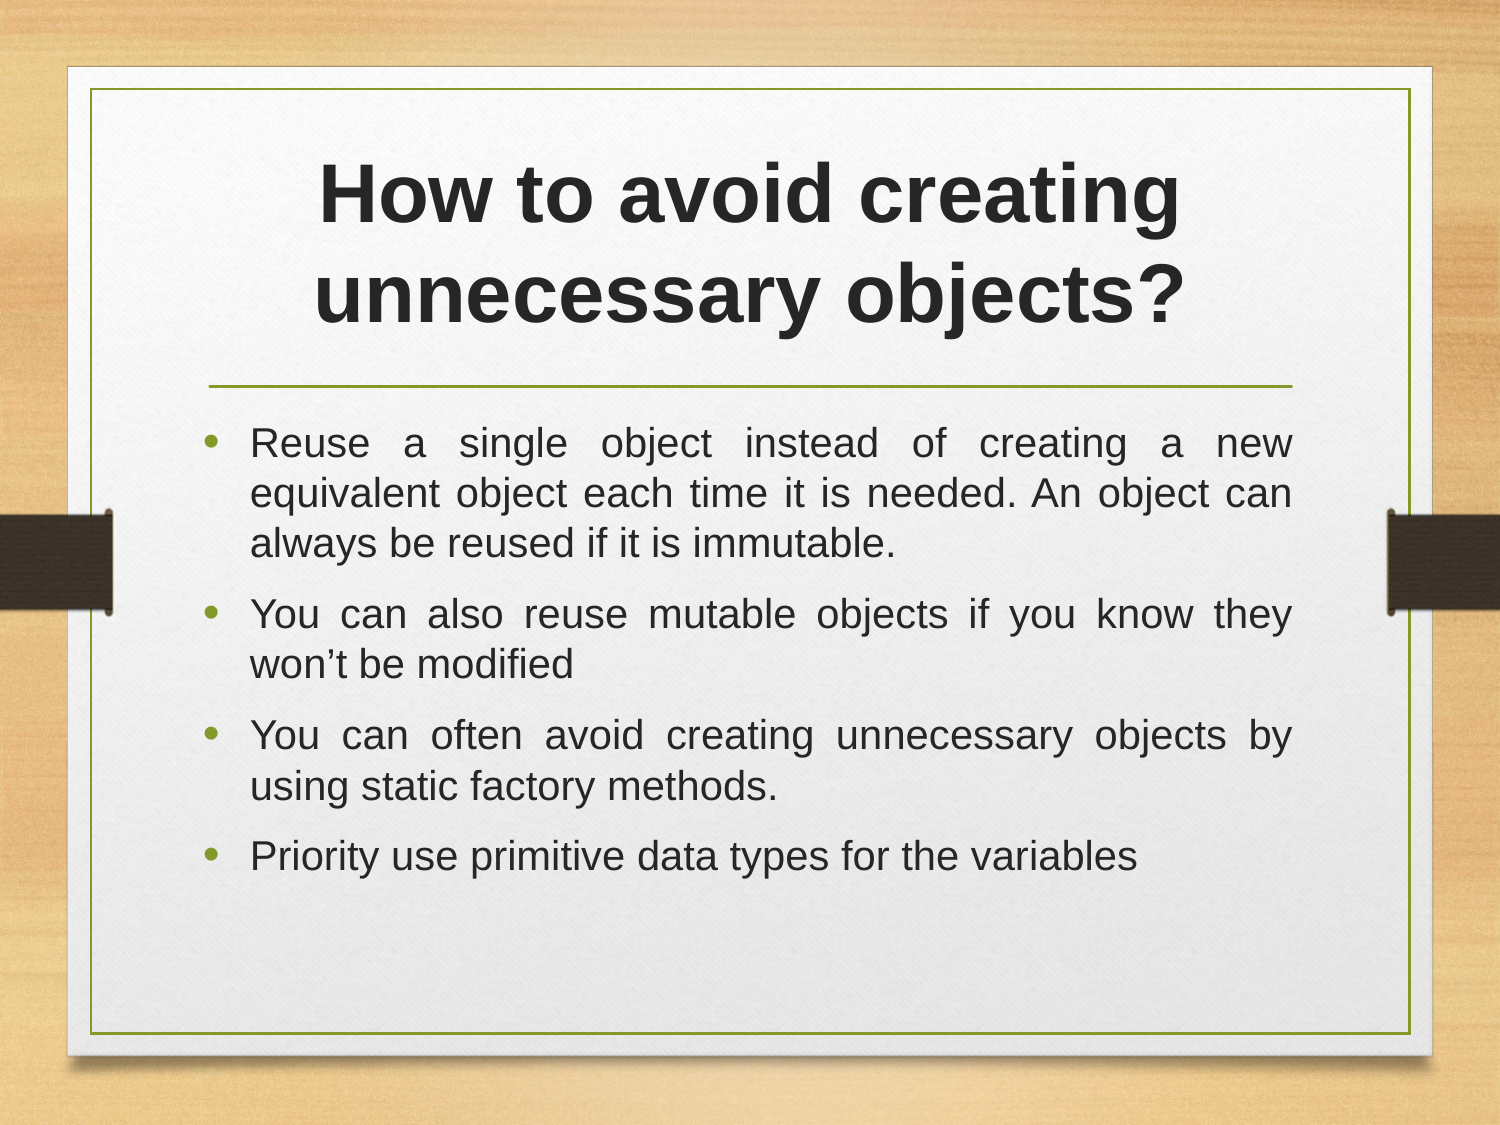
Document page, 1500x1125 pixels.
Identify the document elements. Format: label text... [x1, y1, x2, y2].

picture [0, 0, 1500, 1125]
text_box How to avoid creating unnecessary objects? [150, 131, 1351, 346]
list Reuse a single object instead of creating a new equivalent object each time it is needed. An object can always be reused if it is immutable. You can also reuse mutable objects if you know they won’t be modified You can often avoid creating unnecessary objects by using static factory methods. Priority use primitive data types for the variables [187, 408, 1309, 974]
